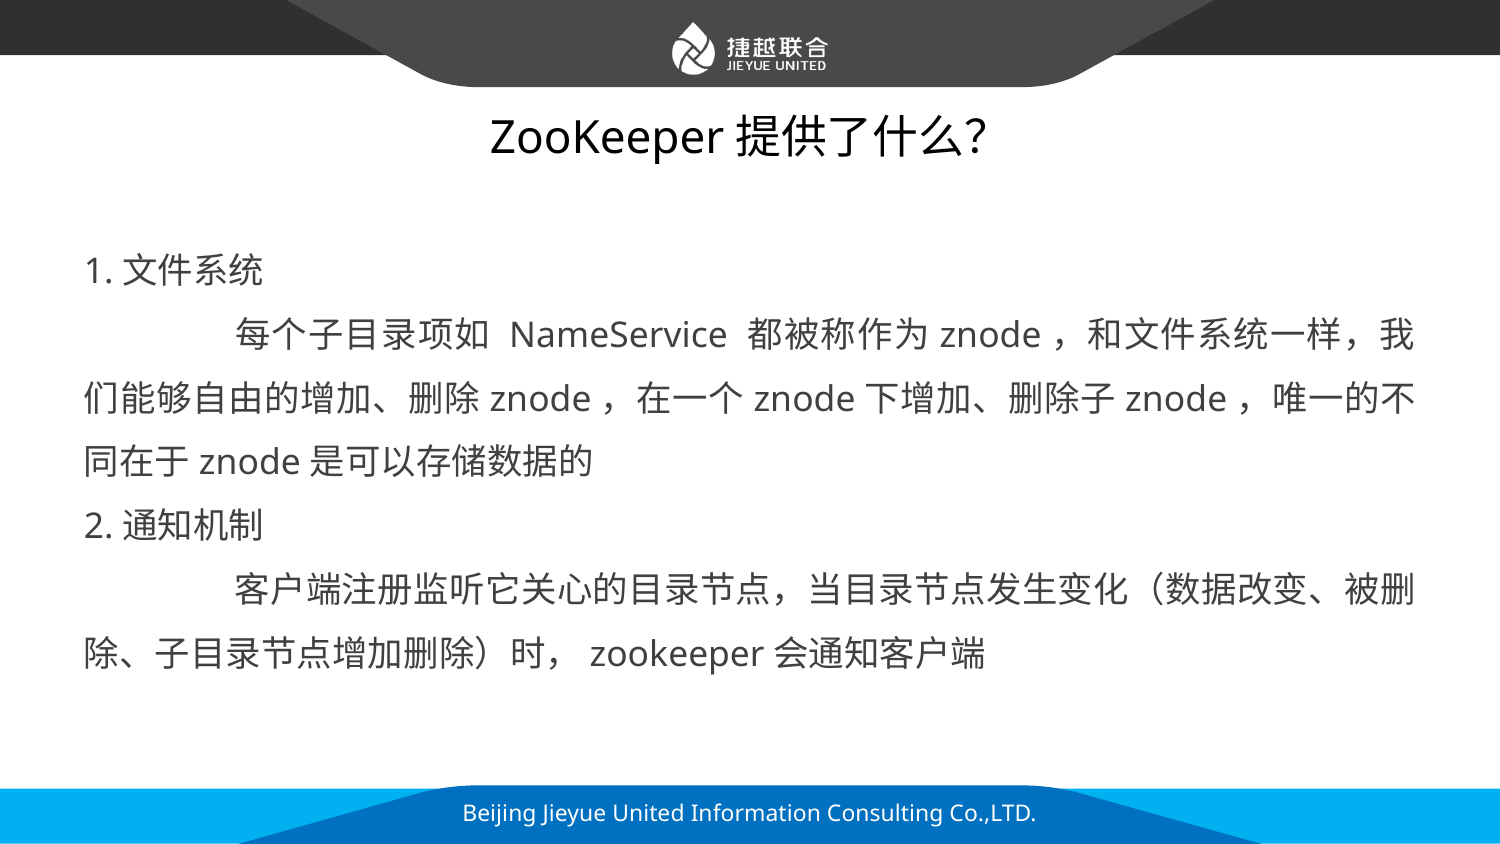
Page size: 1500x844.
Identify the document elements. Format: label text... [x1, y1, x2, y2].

title ZooKeeper提供了什么？ [73, 102, 1427, 160]
picture [670, 19, 829, 77]
list 1.文件系统 每个子目录项如 NameService 都被称作为znode，和文件系统一样，我们能够自由的增加、删除znode，在一个znode下增加、删除子znode，唯一的不同在于znode是可以存储数据的 2.通知机制 客户端注册监听它关心的目录节点，当目录节点发生变化（数据改变、被删除、子目录节点增加删除）时，zookeeper会通知客户端 [73, 179, 1427, 764]
